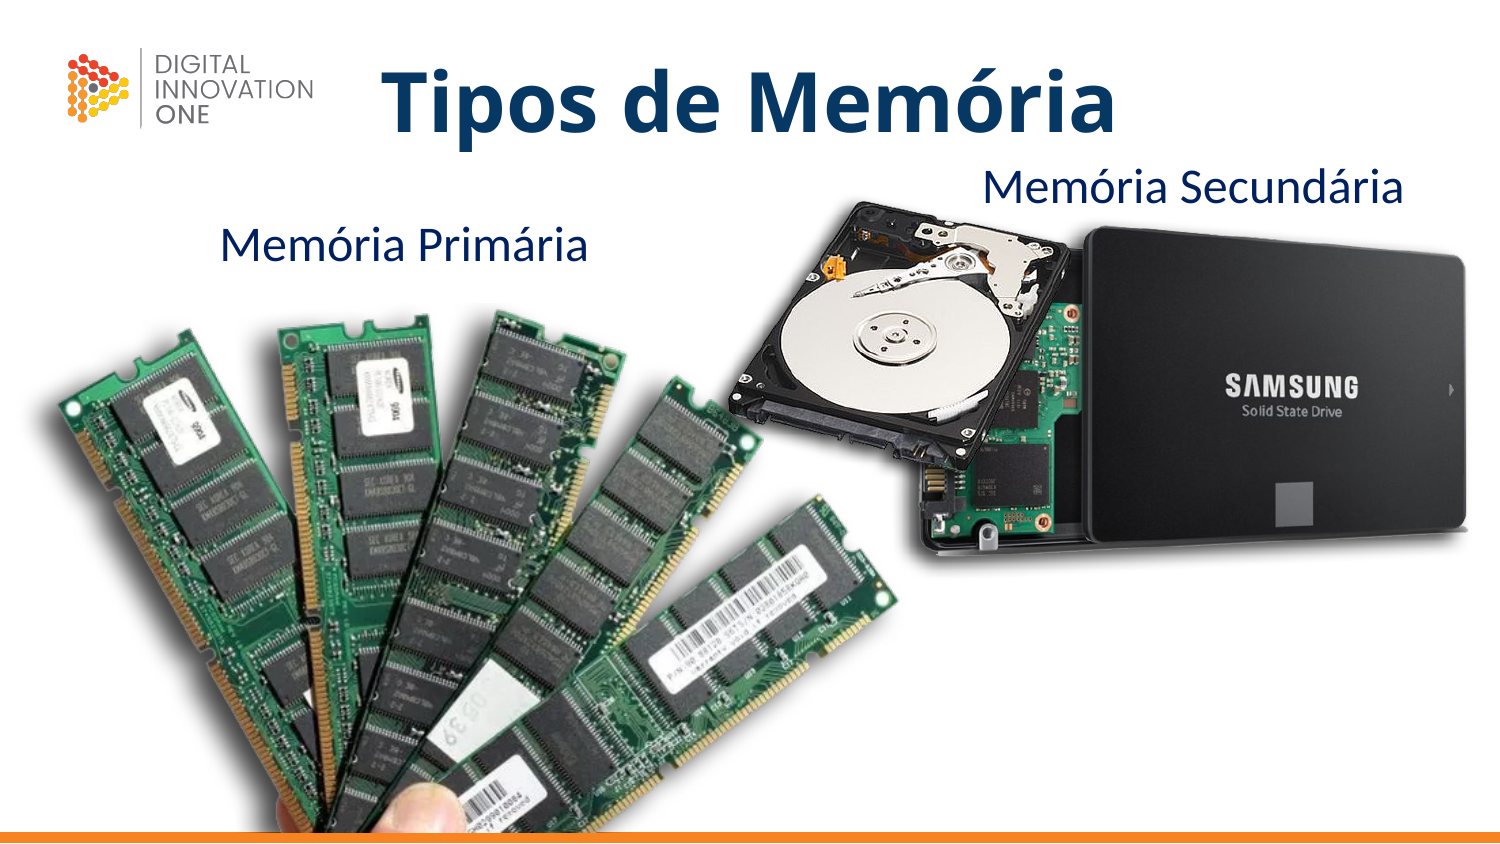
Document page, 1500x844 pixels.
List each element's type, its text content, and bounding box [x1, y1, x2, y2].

picture [50, 39, 331, 138]
text_box [0, 832, 1500, 843]
picture [0, 187, 1490, 834]
text_box Memória Primária [204, 203, 699, 279]
text_box Memória Secundária [967, 146, 1500, 221]
subtitle Tipos de Memória [182, 50, 1318, 148]
